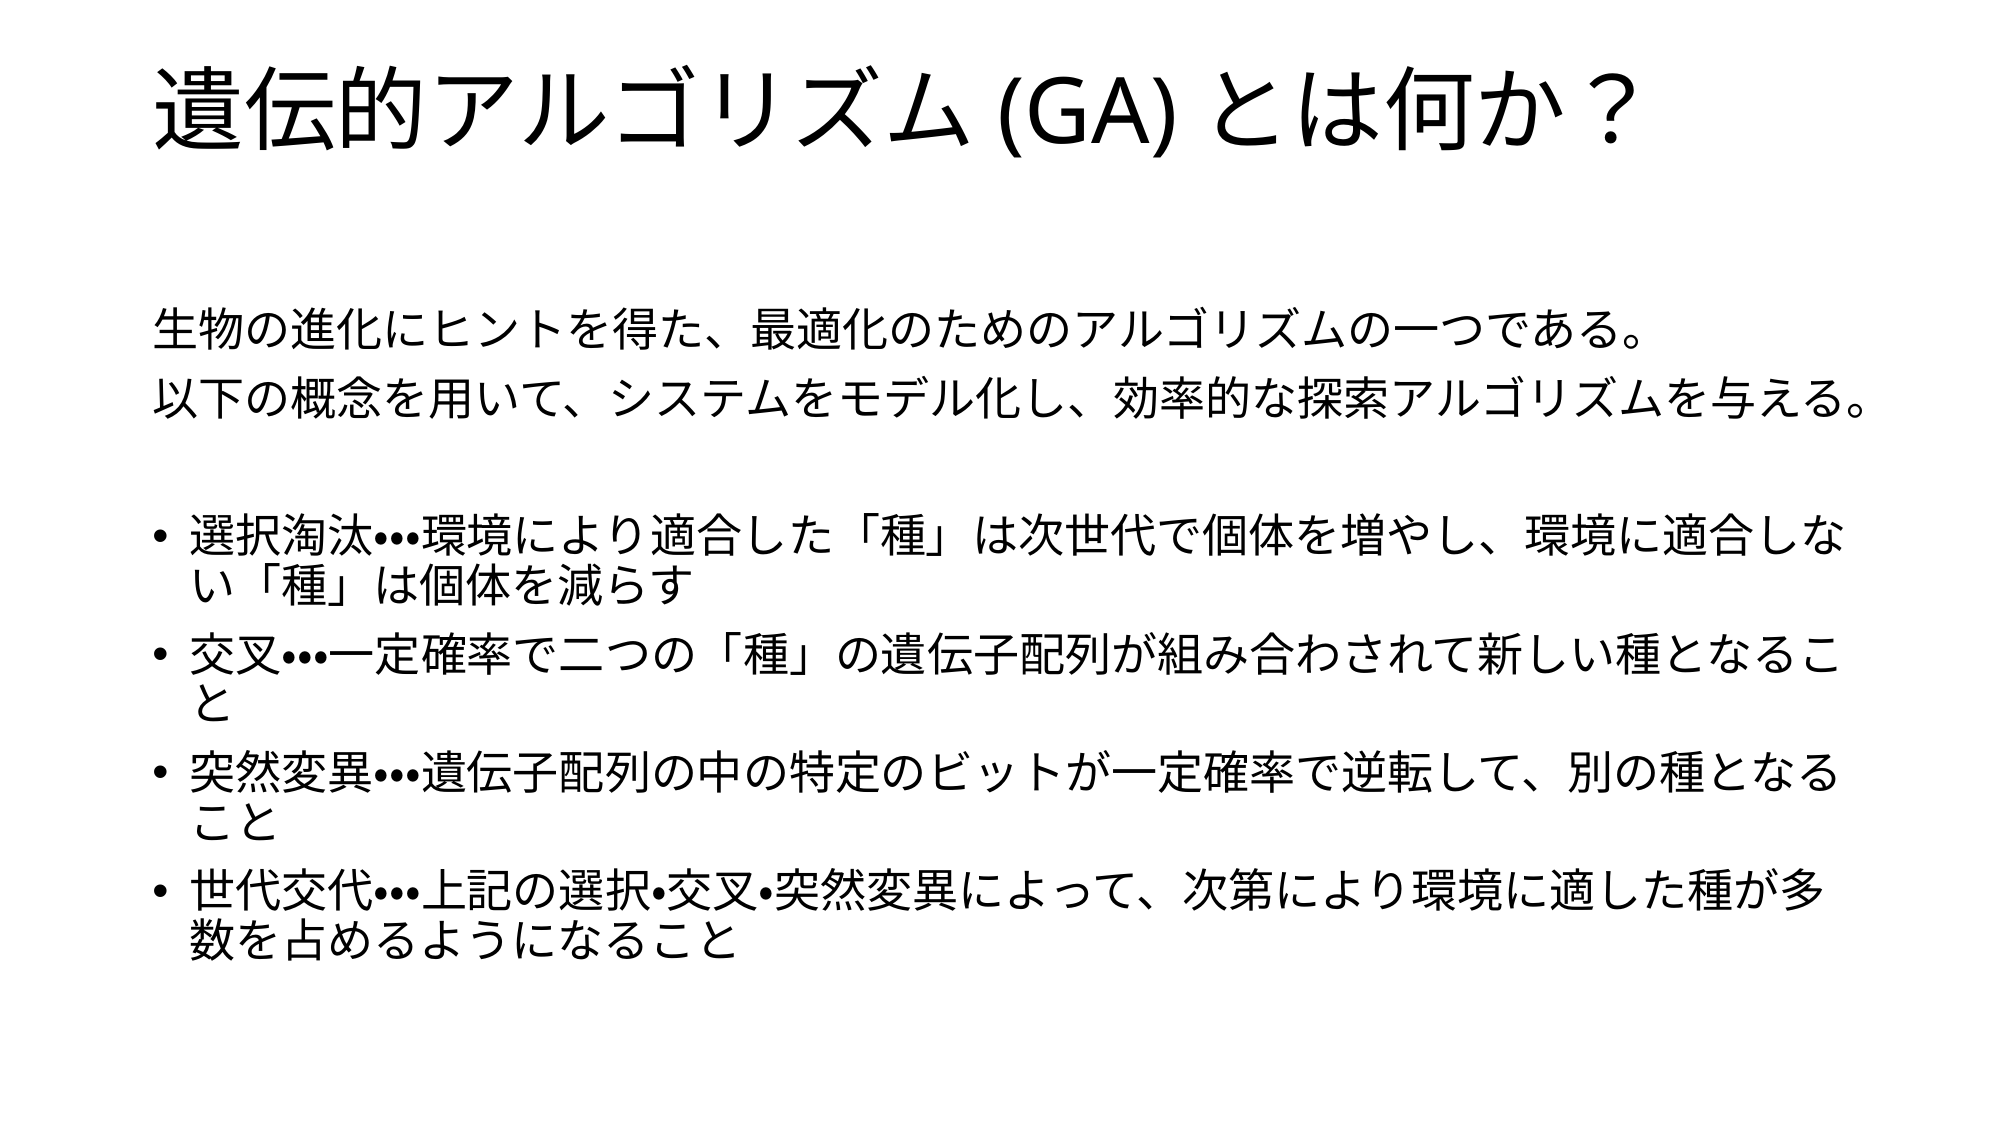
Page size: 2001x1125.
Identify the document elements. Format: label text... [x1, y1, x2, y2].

title 遺伝的アルゴリズム(GA)とは何か？ [137, 59, 1863, 278]
list 生物の進化にヒントを得た、最適化のためのアルゴリズムの一つである。 以下の概念を用いて、システムをモデル化し、効率的な探索アルゴリズムを与える。 選択淘汰・・・環境により適合した「種」は次世代で個体を増やし、環境に適合しない「種」は個体を減らす 交叉・・・一定確率で二つの「種」の遺伝子配列が組み合わされて新しい種となること 突然変異・・・遺伝子配列の中の特定のビットが一定確率で逆転して、別の種となること 世代交代・・・上記の選択・交叉・突然変異によって、次第により環境に適した種が多数を占めるようになること [137, 299, 1879, 1014]
